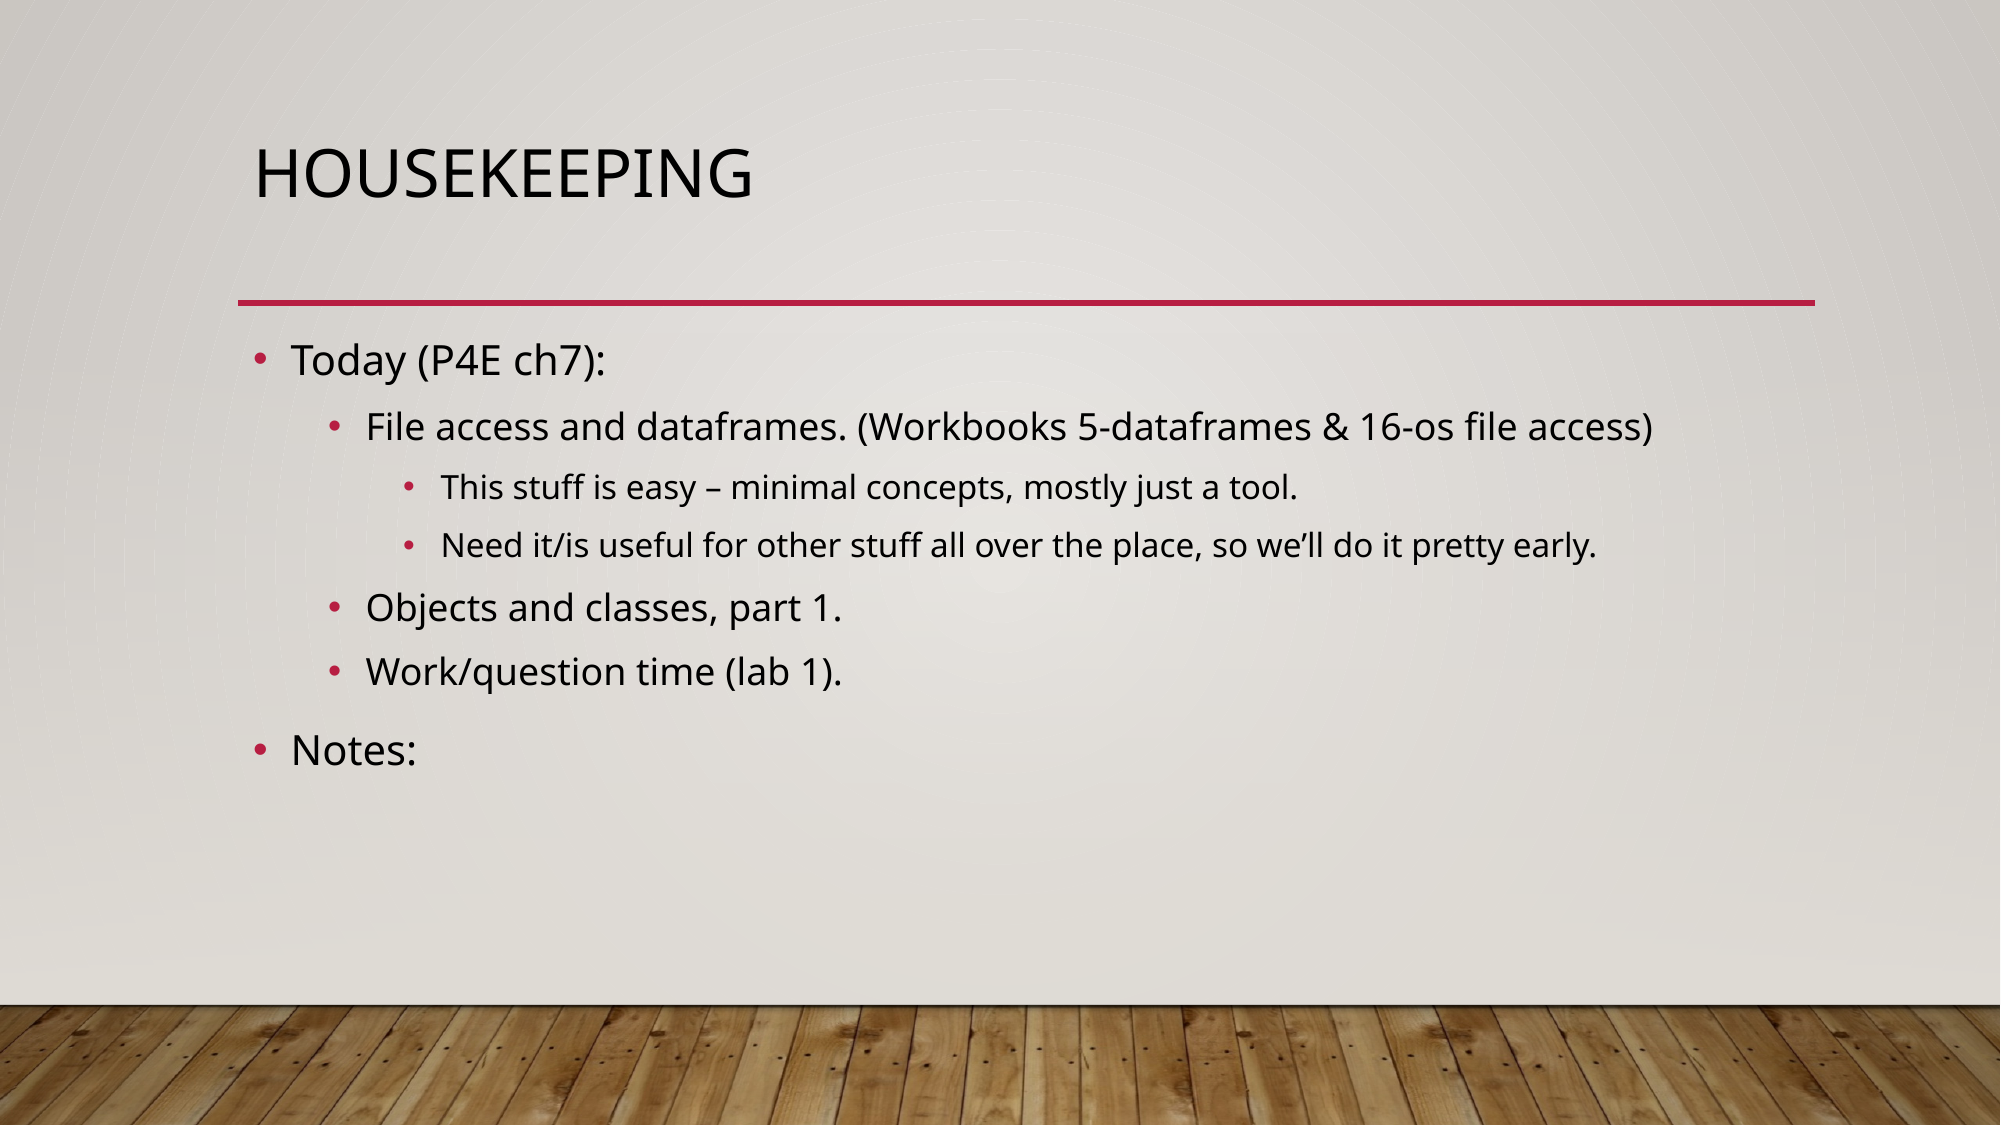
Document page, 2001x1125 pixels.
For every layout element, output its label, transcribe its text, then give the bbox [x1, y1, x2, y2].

title Housekeeping [238, 131, 1814, 305]
picture [0, 1005, 2000, 1125]
list Today (P4E ch7): File access and dataframes. (Workbooks 5-dataframes & 16-os file access) This stuff is easy – minimal concepts, mostly just a tool. Need it/is useful for other stuff all over the place, so we’ll do it pretty early. Objects and classes, part 1. Work/question time (lab 1). Notes: [238, 316, 1814, 897]
